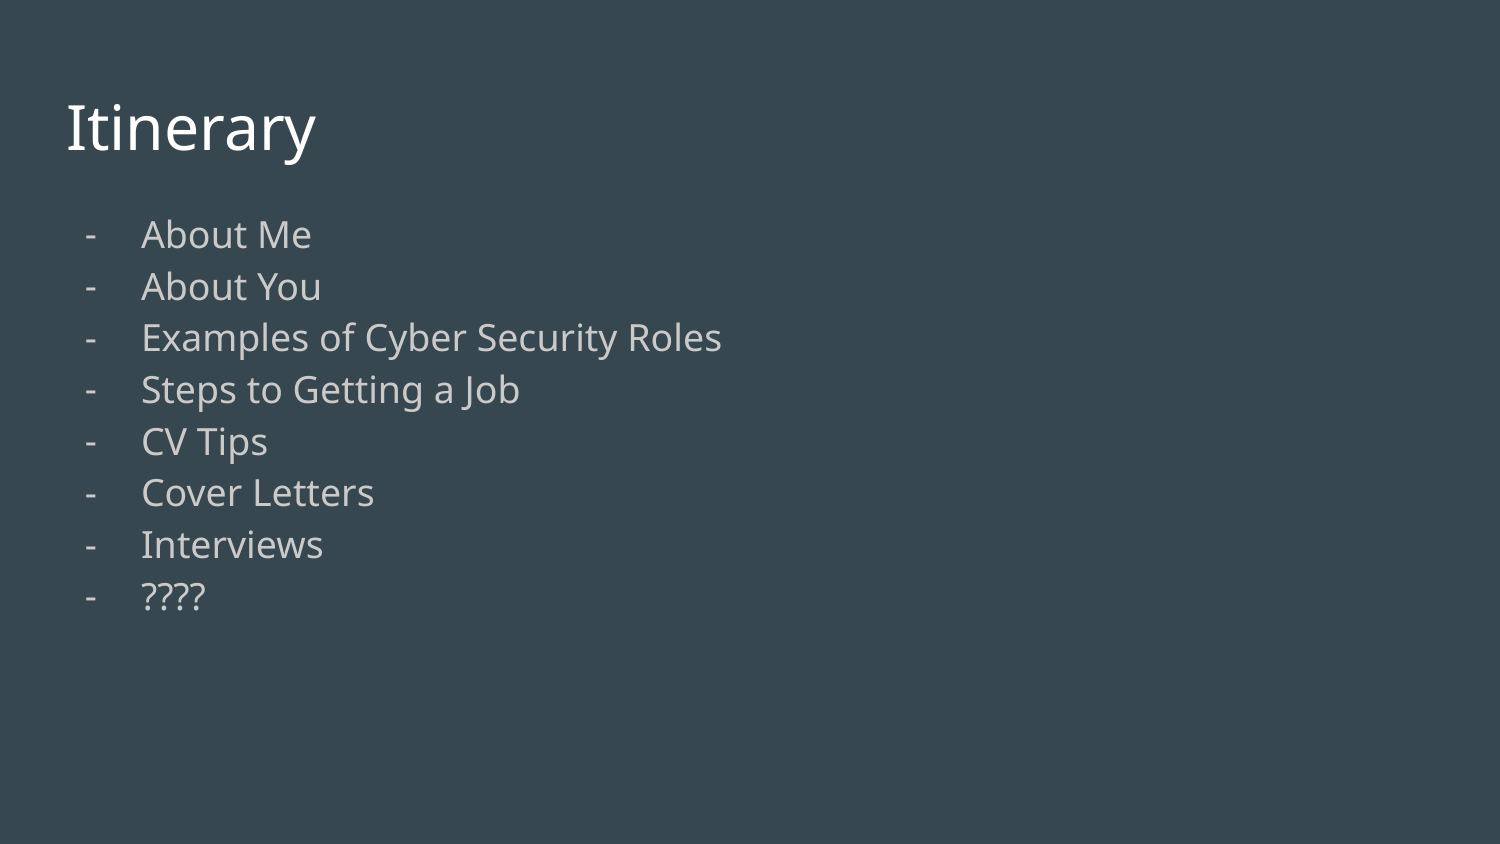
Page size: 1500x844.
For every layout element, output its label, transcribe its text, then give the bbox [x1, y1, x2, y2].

list About Me About You Examples of Cyber Security Roles Steps to Getting a Job CV Tips Cover Letters Interviews ???? [51, 189, 1449, 750]
title Itinerary [51, 72, 1449, 167]
